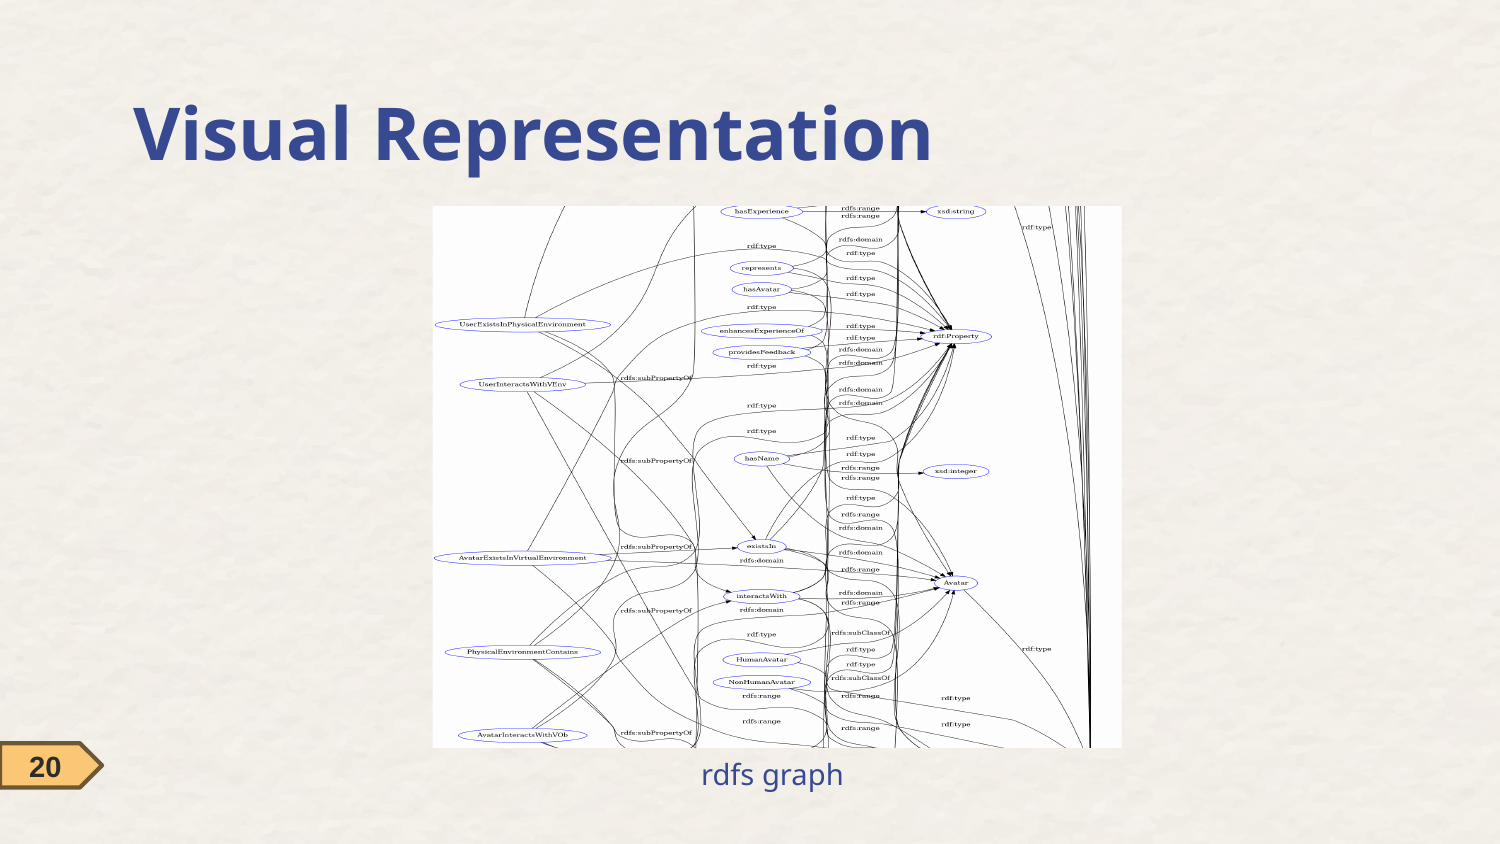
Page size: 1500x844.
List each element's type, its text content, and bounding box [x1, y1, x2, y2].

title Visual Representation [118, 72, 1382, 167]
picture [432, 206, 1122, 748]
text_box 20 [0, 741, 105, 790]
text_box rdfs graph [542, 756, 1003, 835]
